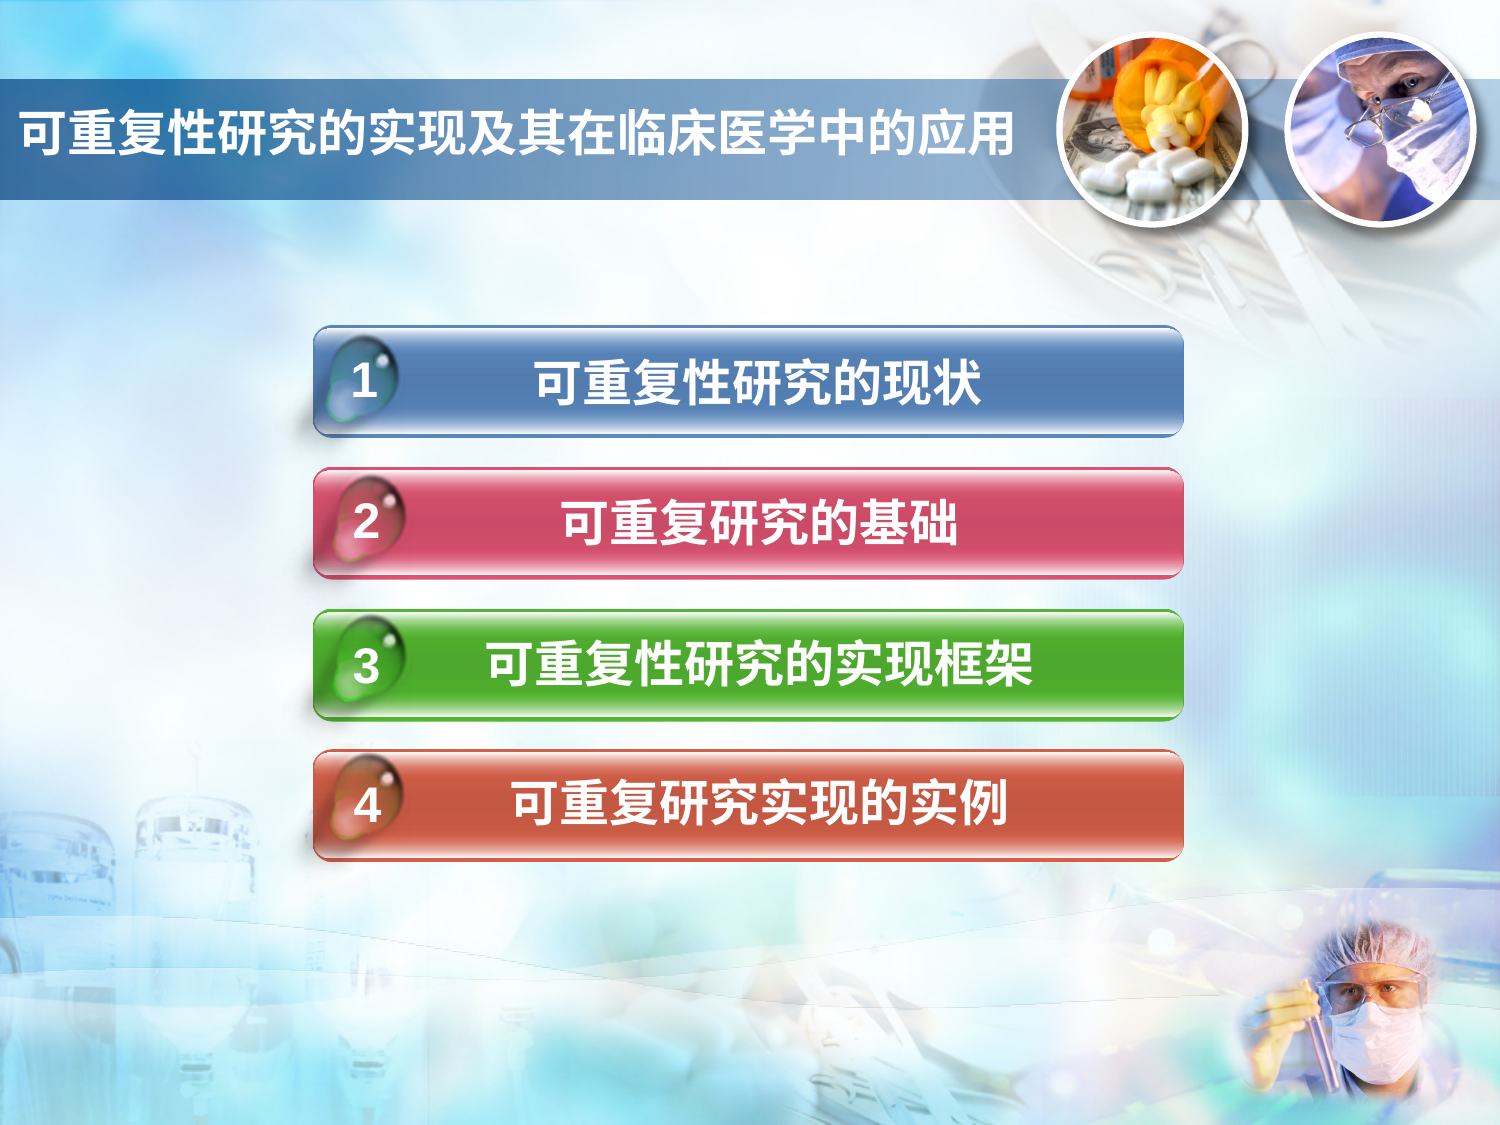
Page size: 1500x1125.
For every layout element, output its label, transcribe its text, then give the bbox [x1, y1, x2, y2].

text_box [418, 608, 1185, 722]
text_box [416, 466, 1185, 580]
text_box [406, 324, 1185, 439]
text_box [413, 748, 1185, 863]
picture [0, 0, 1500, 1125]
title 可重复性研究的实现及其在临床医学中的应用 [2, 37, 1053, 225]
